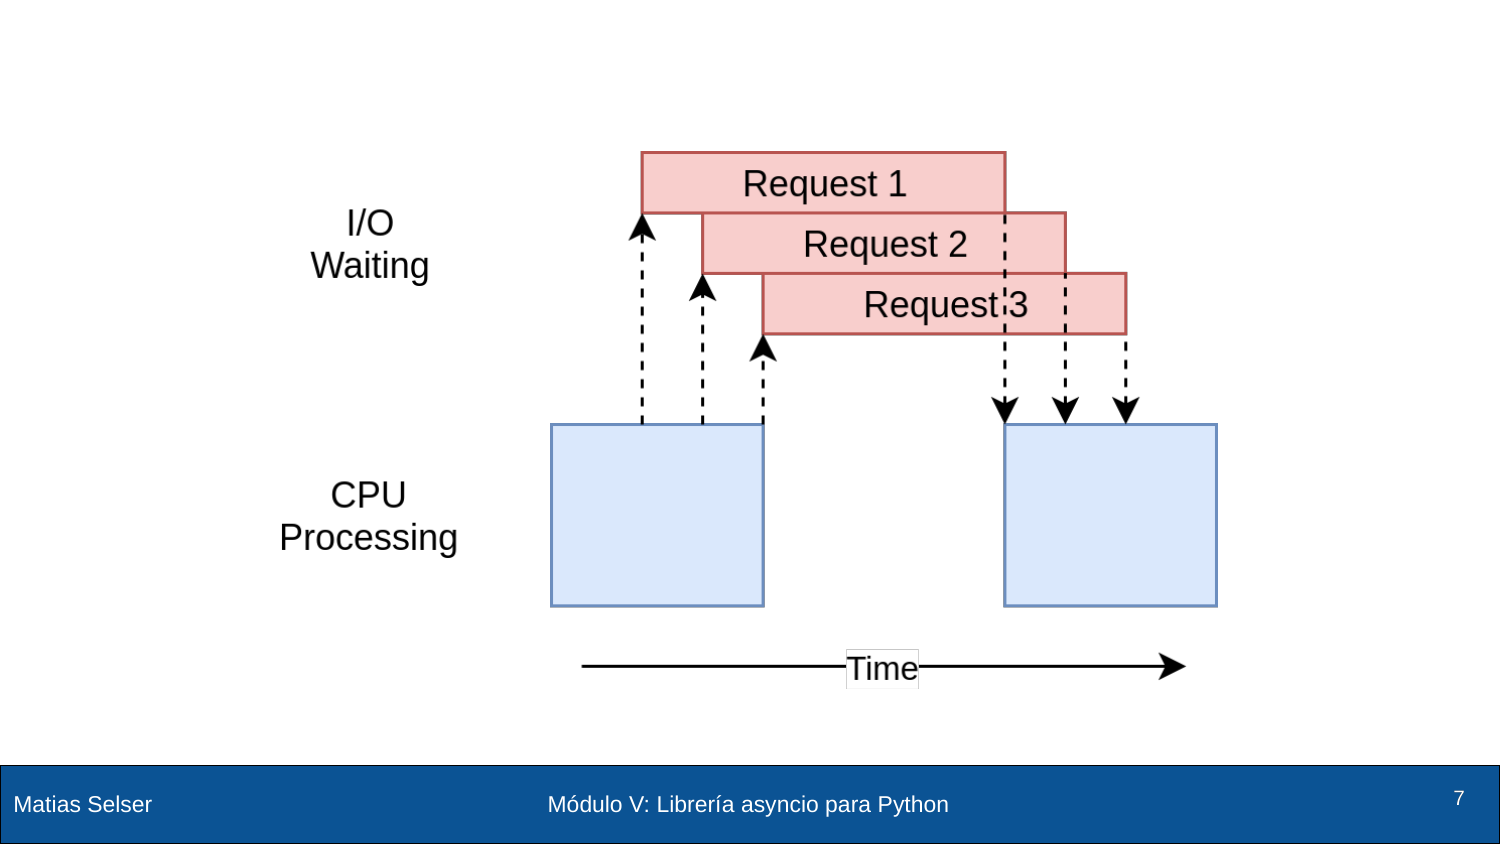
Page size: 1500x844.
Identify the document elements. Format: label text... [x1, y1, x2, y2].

title Módulo V: Librería asyncio para Python [0, 764, 1499, 843]
slide_number ‹#› [1389, 764, 1480, 830]
picture [278, 151, 1219, 693]
